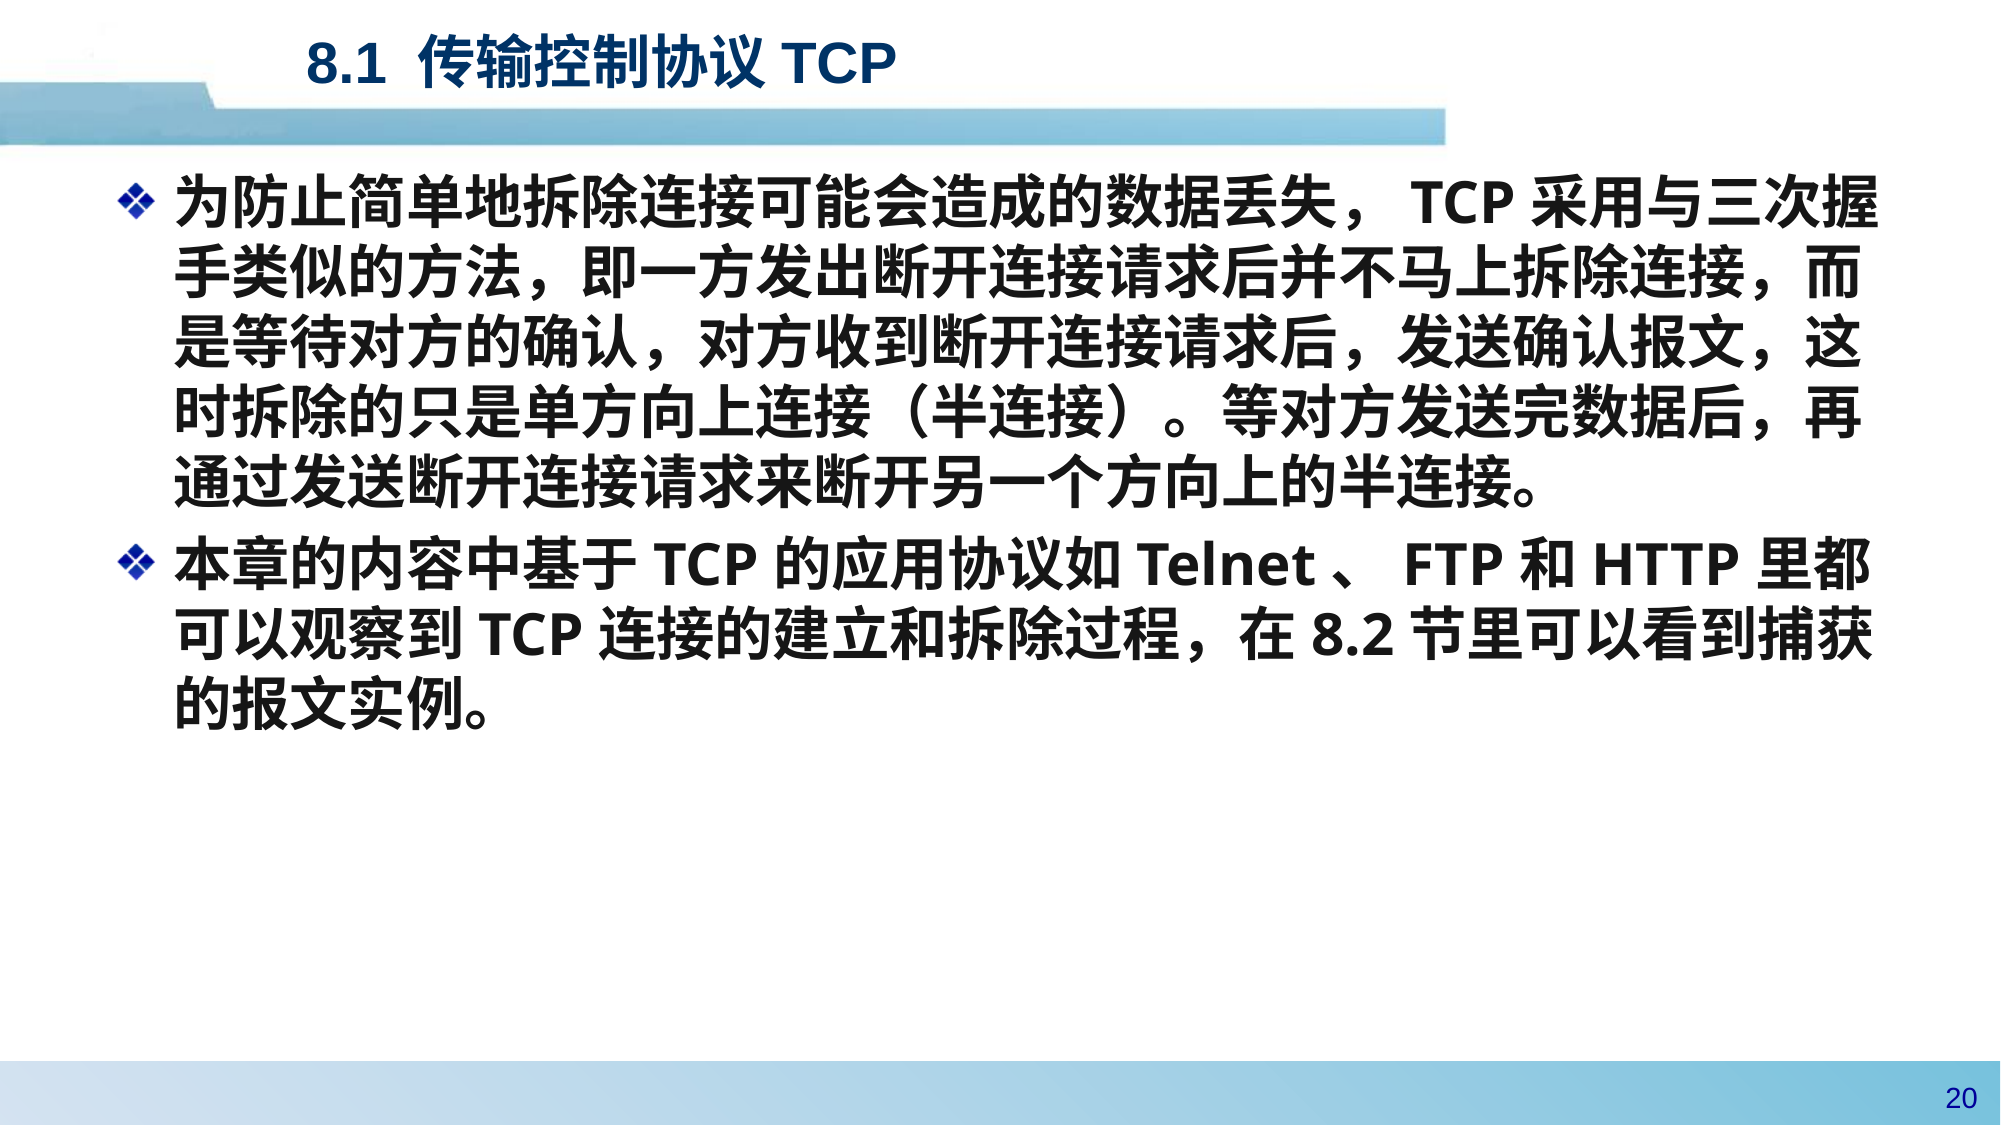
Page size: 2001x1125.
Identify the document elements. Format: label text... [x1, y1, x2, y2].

picture [116, 541, 158, 583]
picture [0, 12, 1612, 371]
list 为防止简单地拆除连接可能会造成的数据丢失，TCP采用与三次握手类似的方法，即一方发出断开连接请求后并不马上拆除连接，而是等待对方的确认，对方收到断开连接请求后，发送确认报文，这时拆除的只是单方向上连接（半连接）。等对方发送完数据后，再通过发送断开连接请求来断开另一个方向上的半连接。 本章的内容中基于TCP的应用协议如Telnet、FTP和HTTP里都可以观察到TCP连接的建立和拆除过程，在8.2节里可以看到捕获的报文实例。 [101, 158, 1899, 1033]
slide_number 19 [1850, 1071, 1993, 1125]
picture [116, 180, 158, 222]
title 8.1 传输控制协议TCP [291, 14, 1710, 107]
